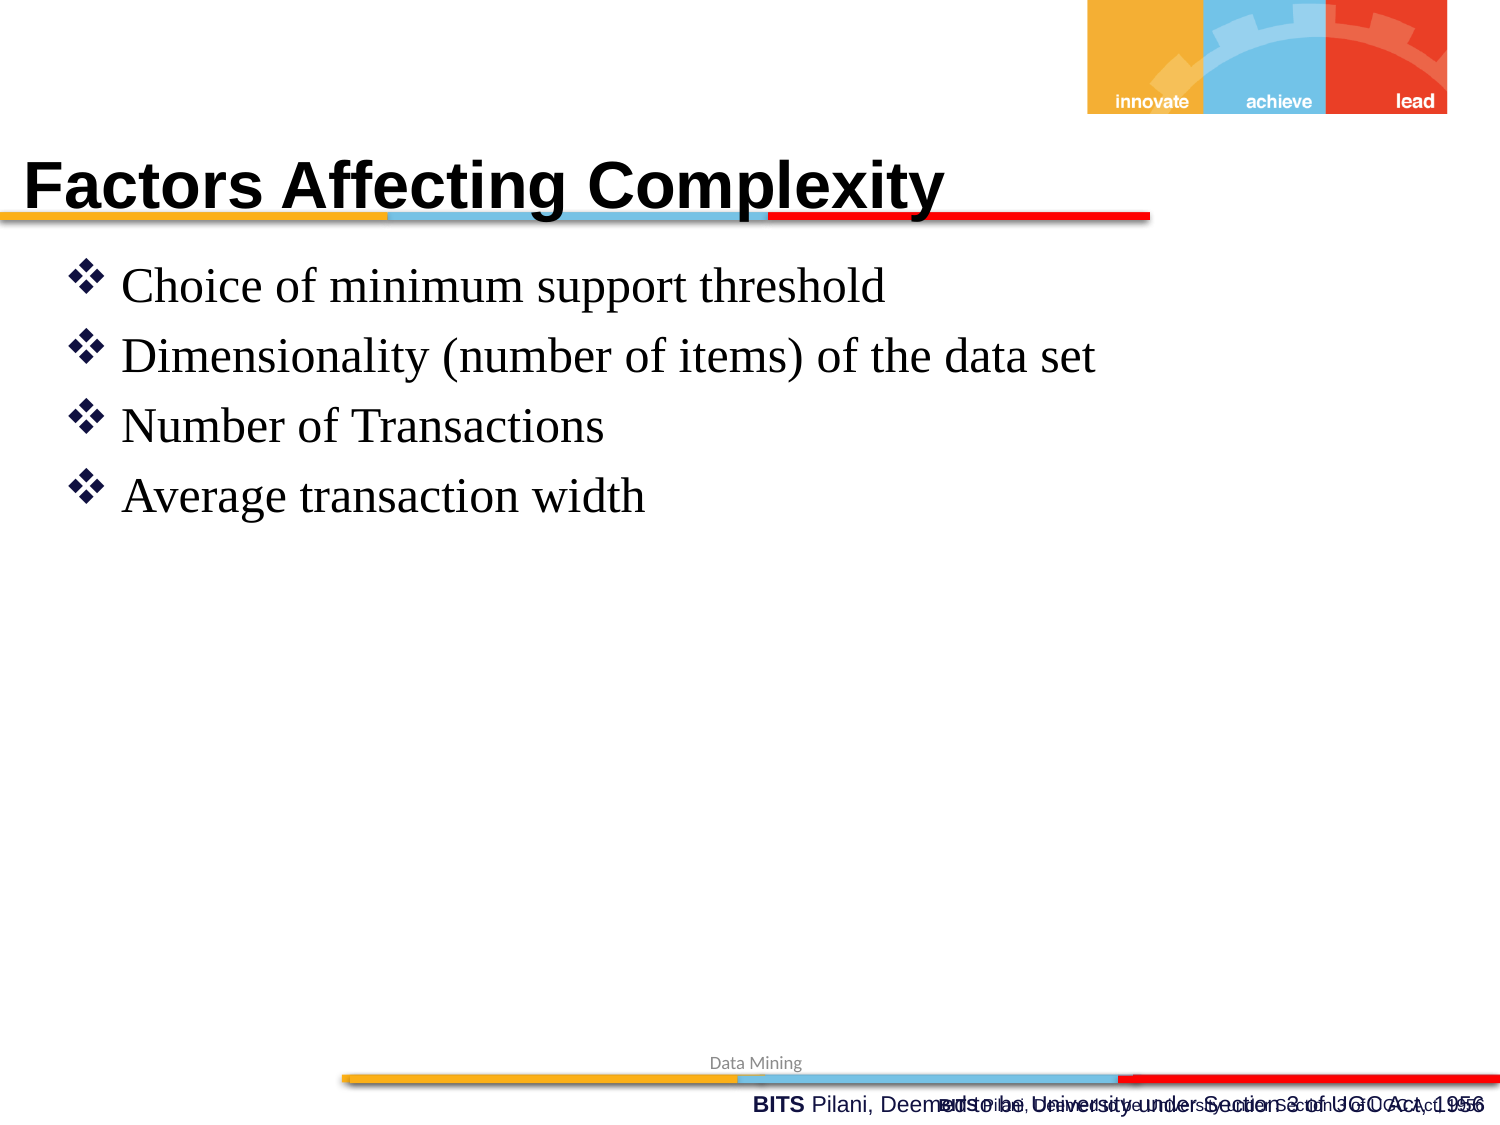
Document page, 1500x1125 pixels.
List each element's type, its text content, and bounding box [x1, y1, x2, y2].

text_box Choice of minimum support threshold Dimensionality (number of items) of the data set Number of Transactions Average transaction width [50, 245, 1400, 988]
picture [1087, 0, 1448, 114]
text_box Factors Affecting Complexity [8, 144, 1303, 220]
